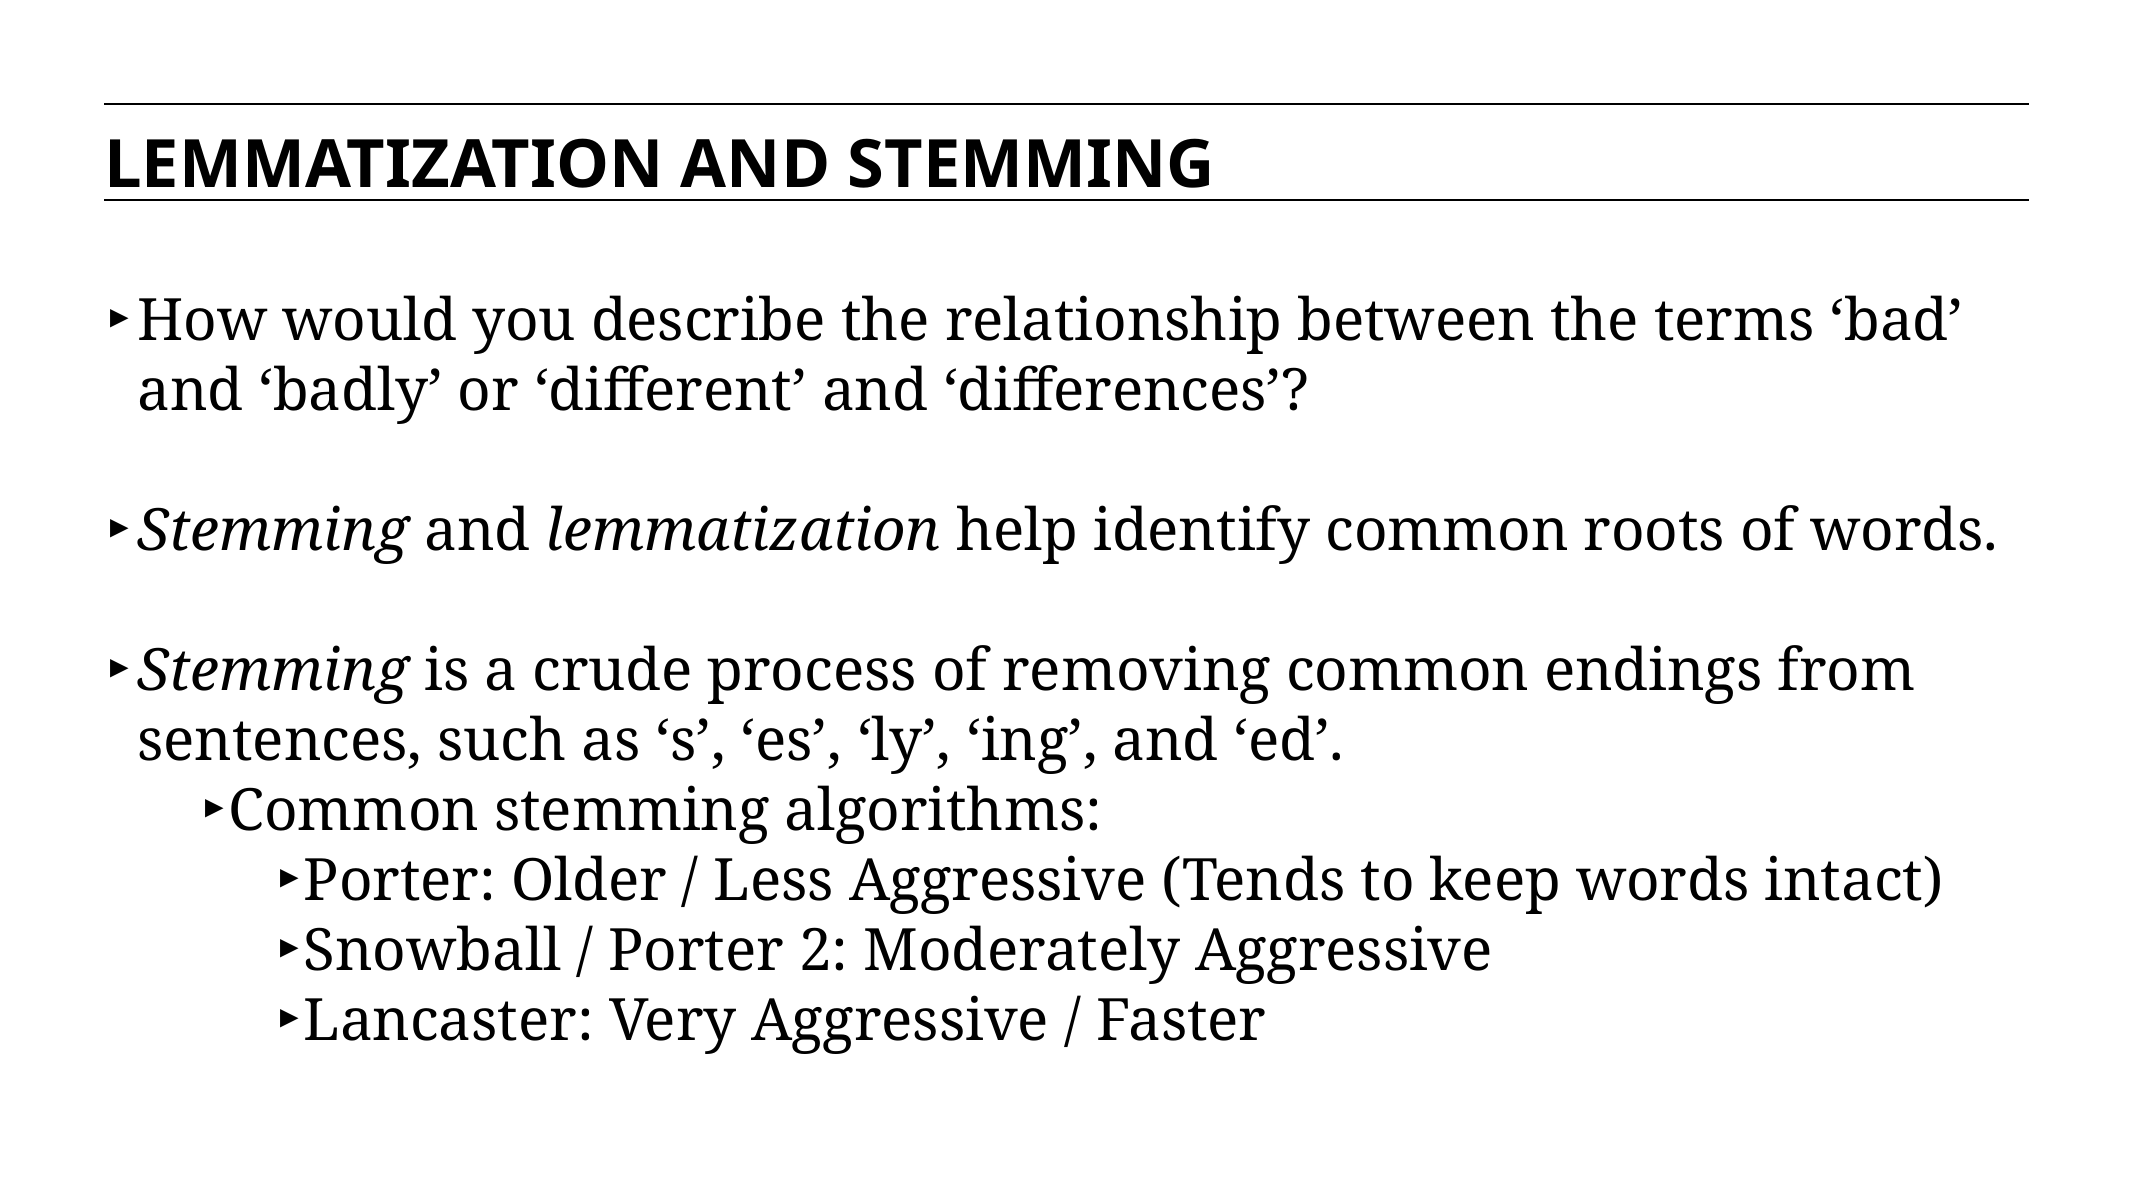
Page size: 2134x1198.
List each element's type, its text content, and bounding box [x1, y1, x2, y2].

list How would you describe the relationship between the terms ‘bad’ and ‘badly’ or ‘different’ and ‘differences’? Stemming and lemmatization help identify common roots of words. Stemming is a crude process of removing common endings from sentences, such as ‘s’, ‘es’, ‘ly’, ‘ing’, and ‘ed’. Common stemming algorithms: Porter: Older / Less Aggressive (Tends to keep words intact) Snowball / Porter 2: Moderately Aggressive Lancaster: Very Aggressive / Faster [104, 212, 2030, 837]
text_box LEMMATIZATION AND STEMMING [104, 120, 2030, 192]
